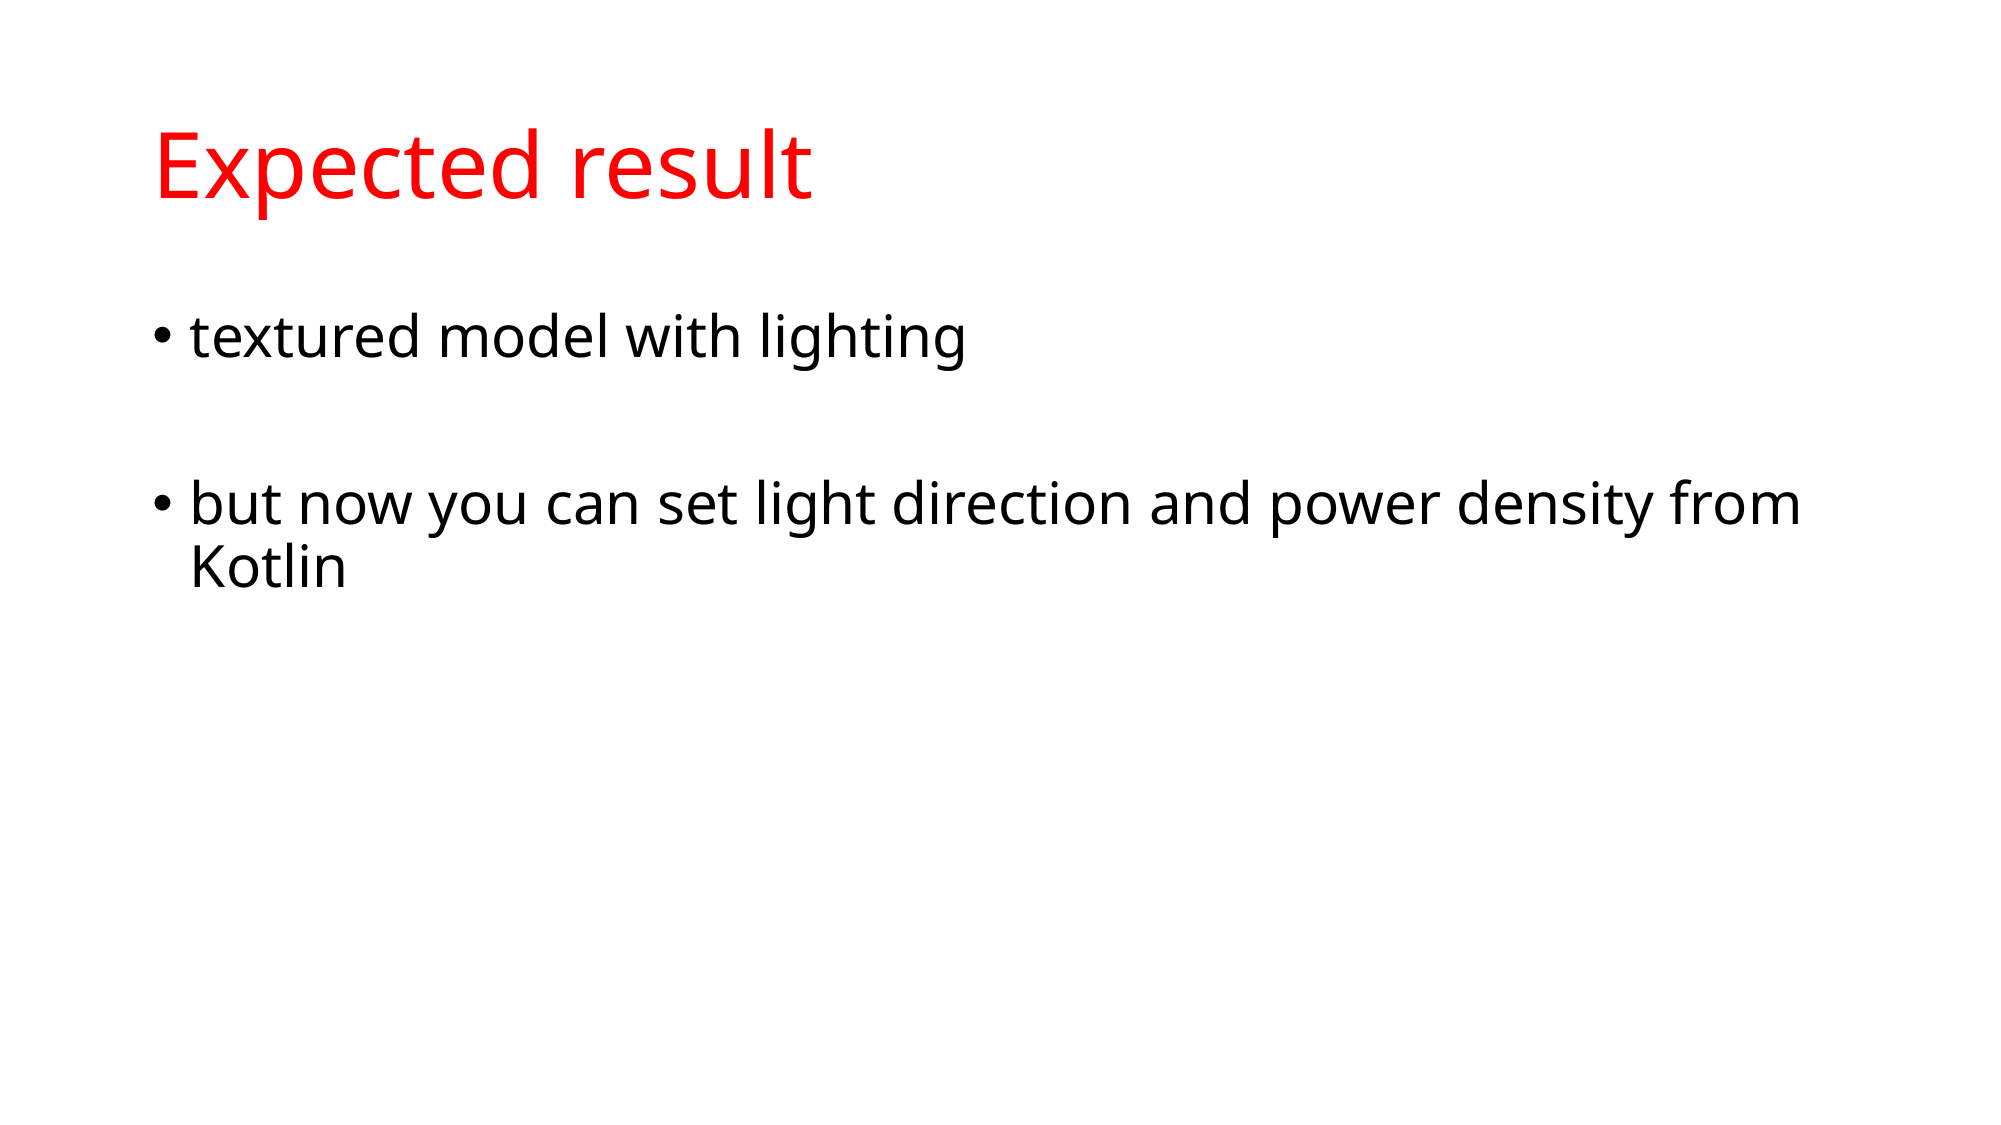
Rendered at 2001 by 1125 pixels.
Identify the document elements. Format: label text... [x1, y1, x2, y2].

title Expected result [137, 59, 1863, 278]
list textured model with lighting but now you can set light direction and power density from Kotlin [137, 299, 1863, 1014]
